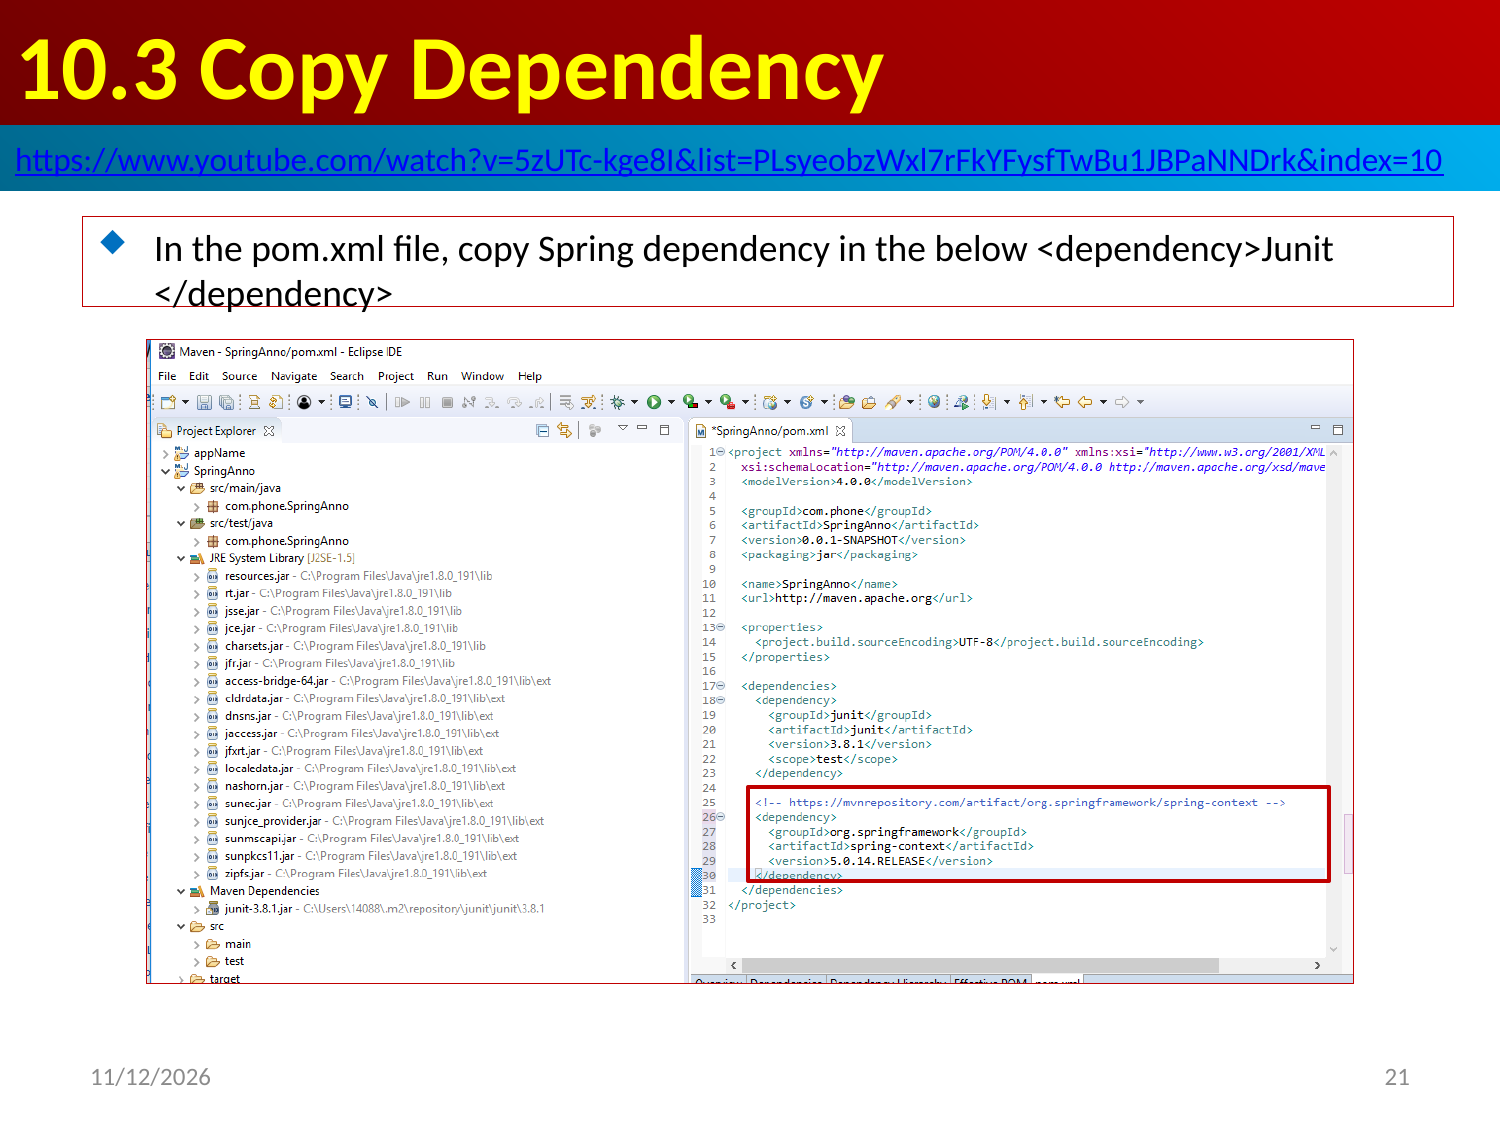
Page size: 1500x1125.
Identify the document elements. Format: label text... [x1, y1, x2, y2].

picture [146, 339, 1354, 984]
subtitle In the pom.xml file, copy Spring dependency in the below <dependency>Junit </dependency> [82, 216, 1454, 307]
slide_number 21 [1074, 1042, 1425, 1109]
text_box https://www.youtube.com/watch?v=5zUTc-kge8I&list=PLsyeobzWxl7rFkYFysfTwBu1JBPaNNDrk&index=10 [0, 125, 1500, 191]
title 10.3 Copy Dependency [0, 0, 1500, 125]
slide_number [75, 1042, 425, 1109]
